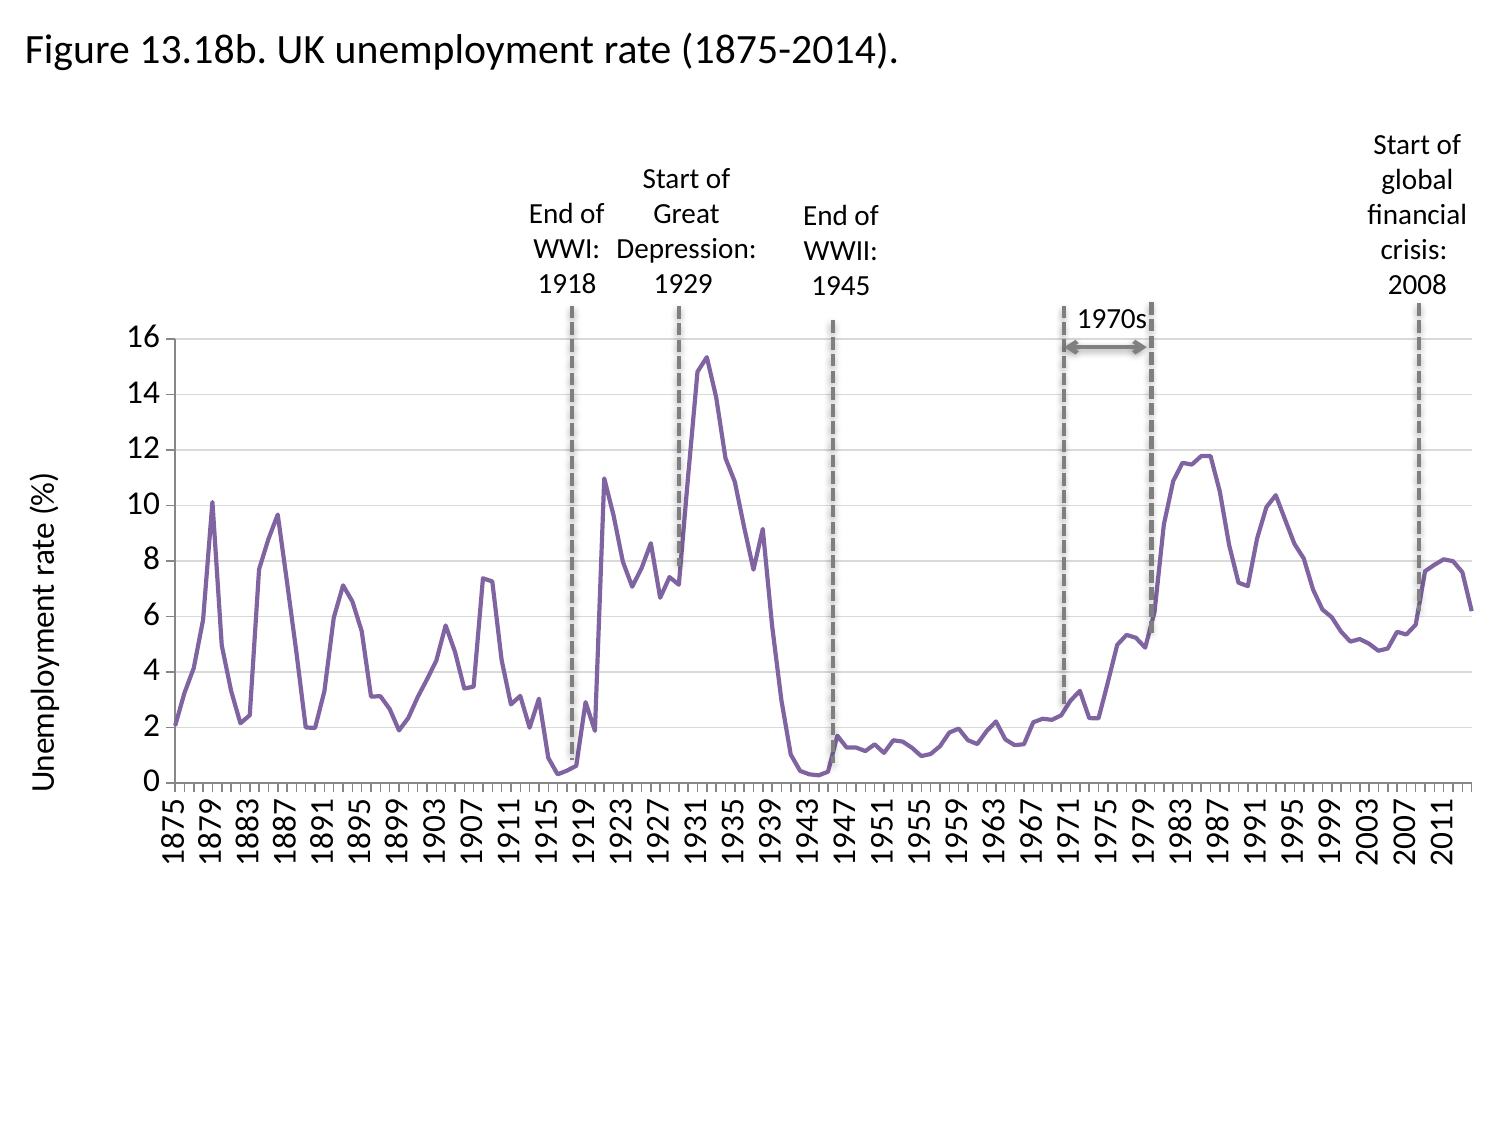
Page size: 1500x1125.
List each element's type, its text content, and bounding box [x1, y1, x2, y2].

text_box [513, 125, 1495, 764]
chart [17, 238, 1495, 889]
text_box Figure 13.18b. UK unemployment rate (1875-2014). [9, 14, 1481, 80]
